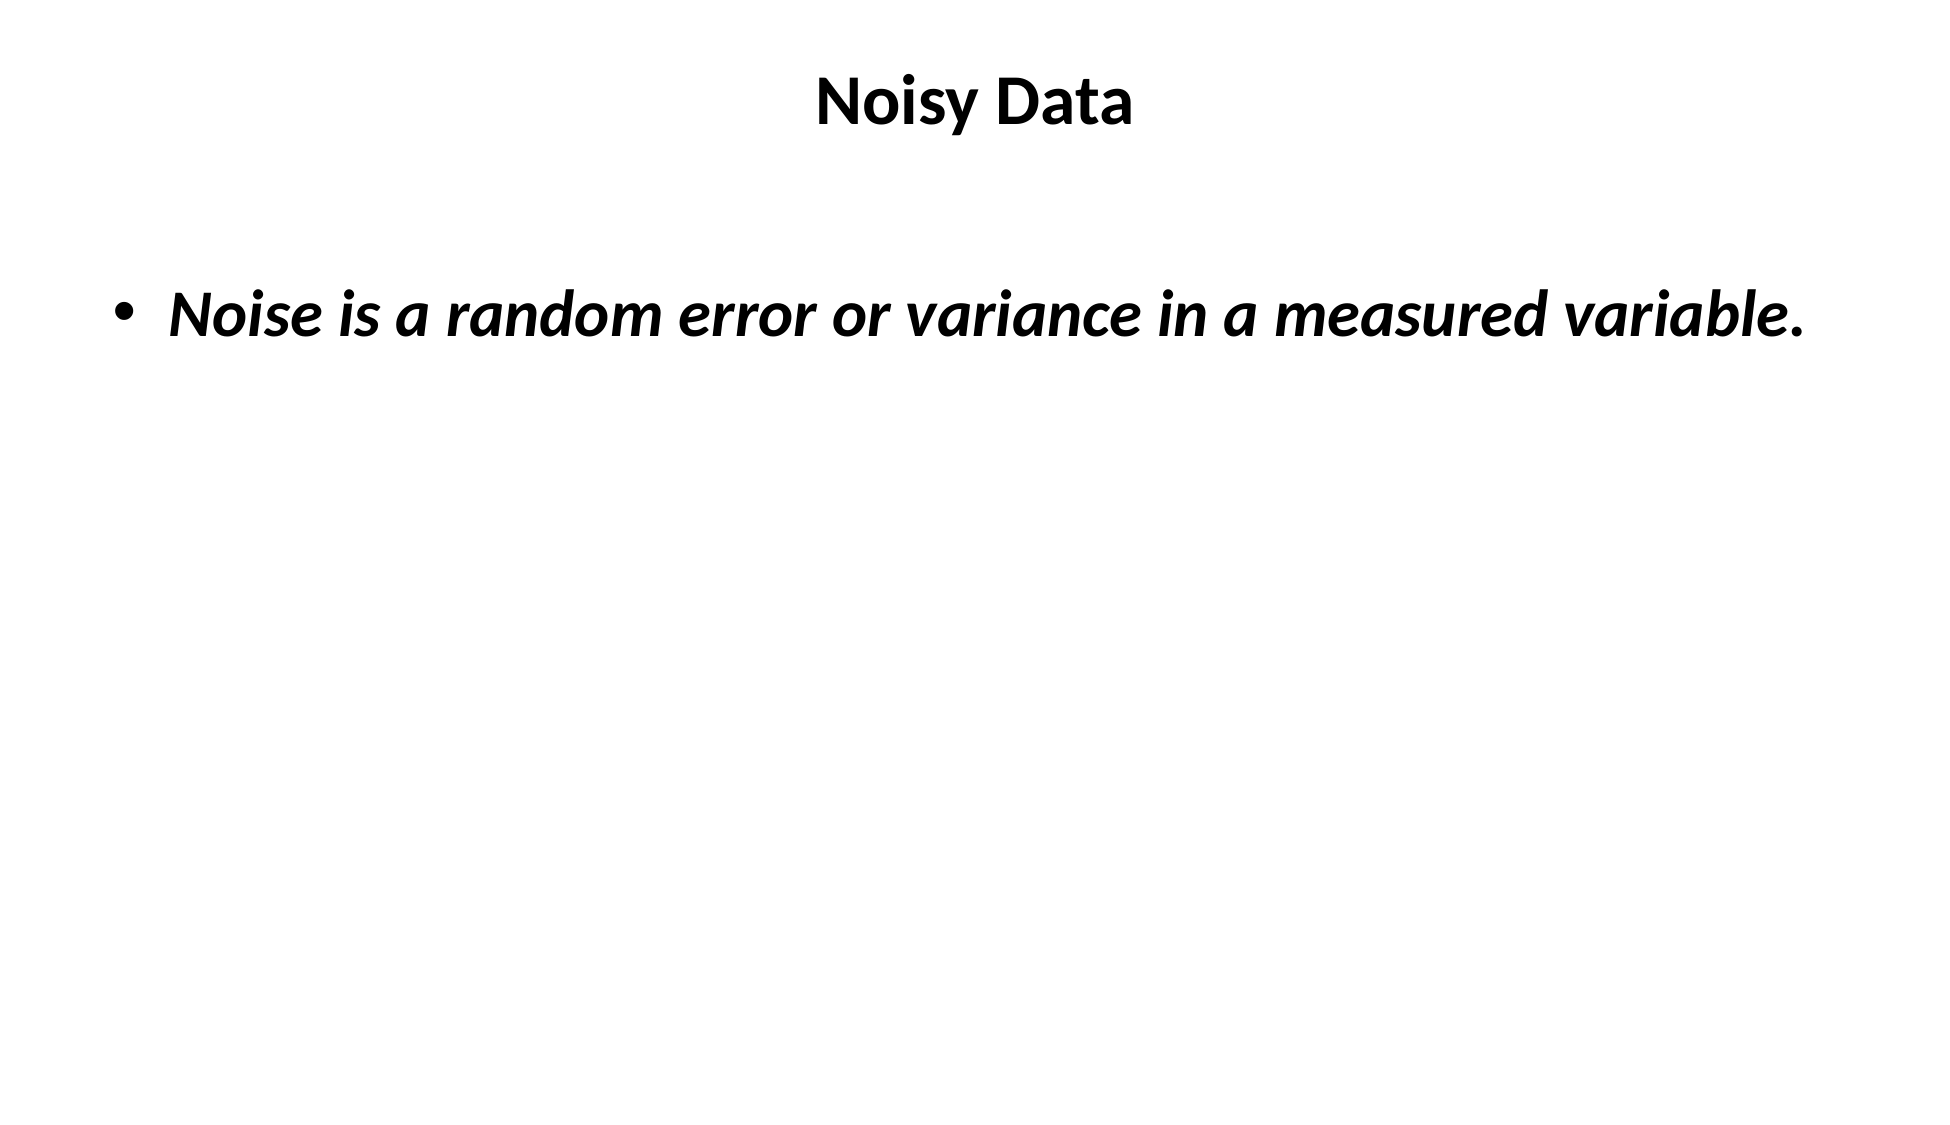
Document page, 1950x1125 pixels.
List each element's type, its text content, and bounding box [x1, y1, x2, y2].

list Noise is a random error or variance in a measured variable. [97, 262, 1853, 1005]
title Noisy Data [97, 45, 1853, 233]
